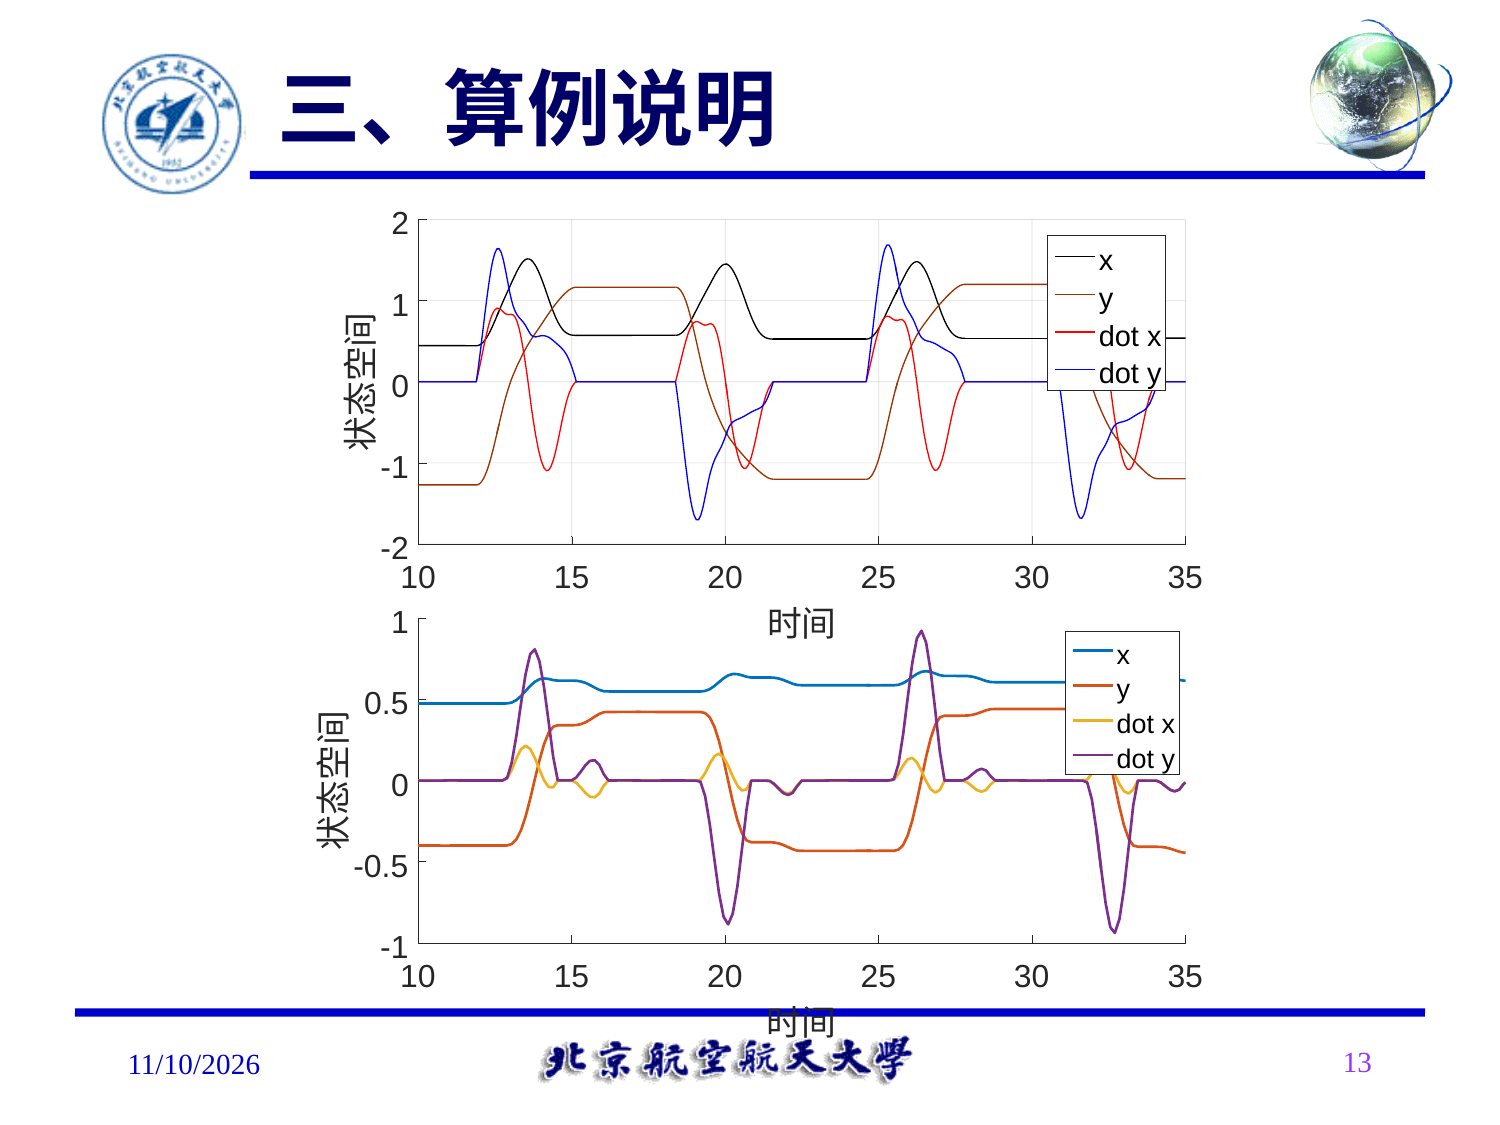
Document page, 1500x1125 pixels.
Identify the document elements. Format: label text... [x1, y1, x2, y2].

slide_number 2019\3\10 Sunday [112, 1037, 425, 1088]
slide_number 13 [1074, 1035, 1388, 1111]
title 三、算例说明 [262, 50, 1375, 163]
picture [99, 50, 246, 200]
picture [289, 0, 1500, 1086]
